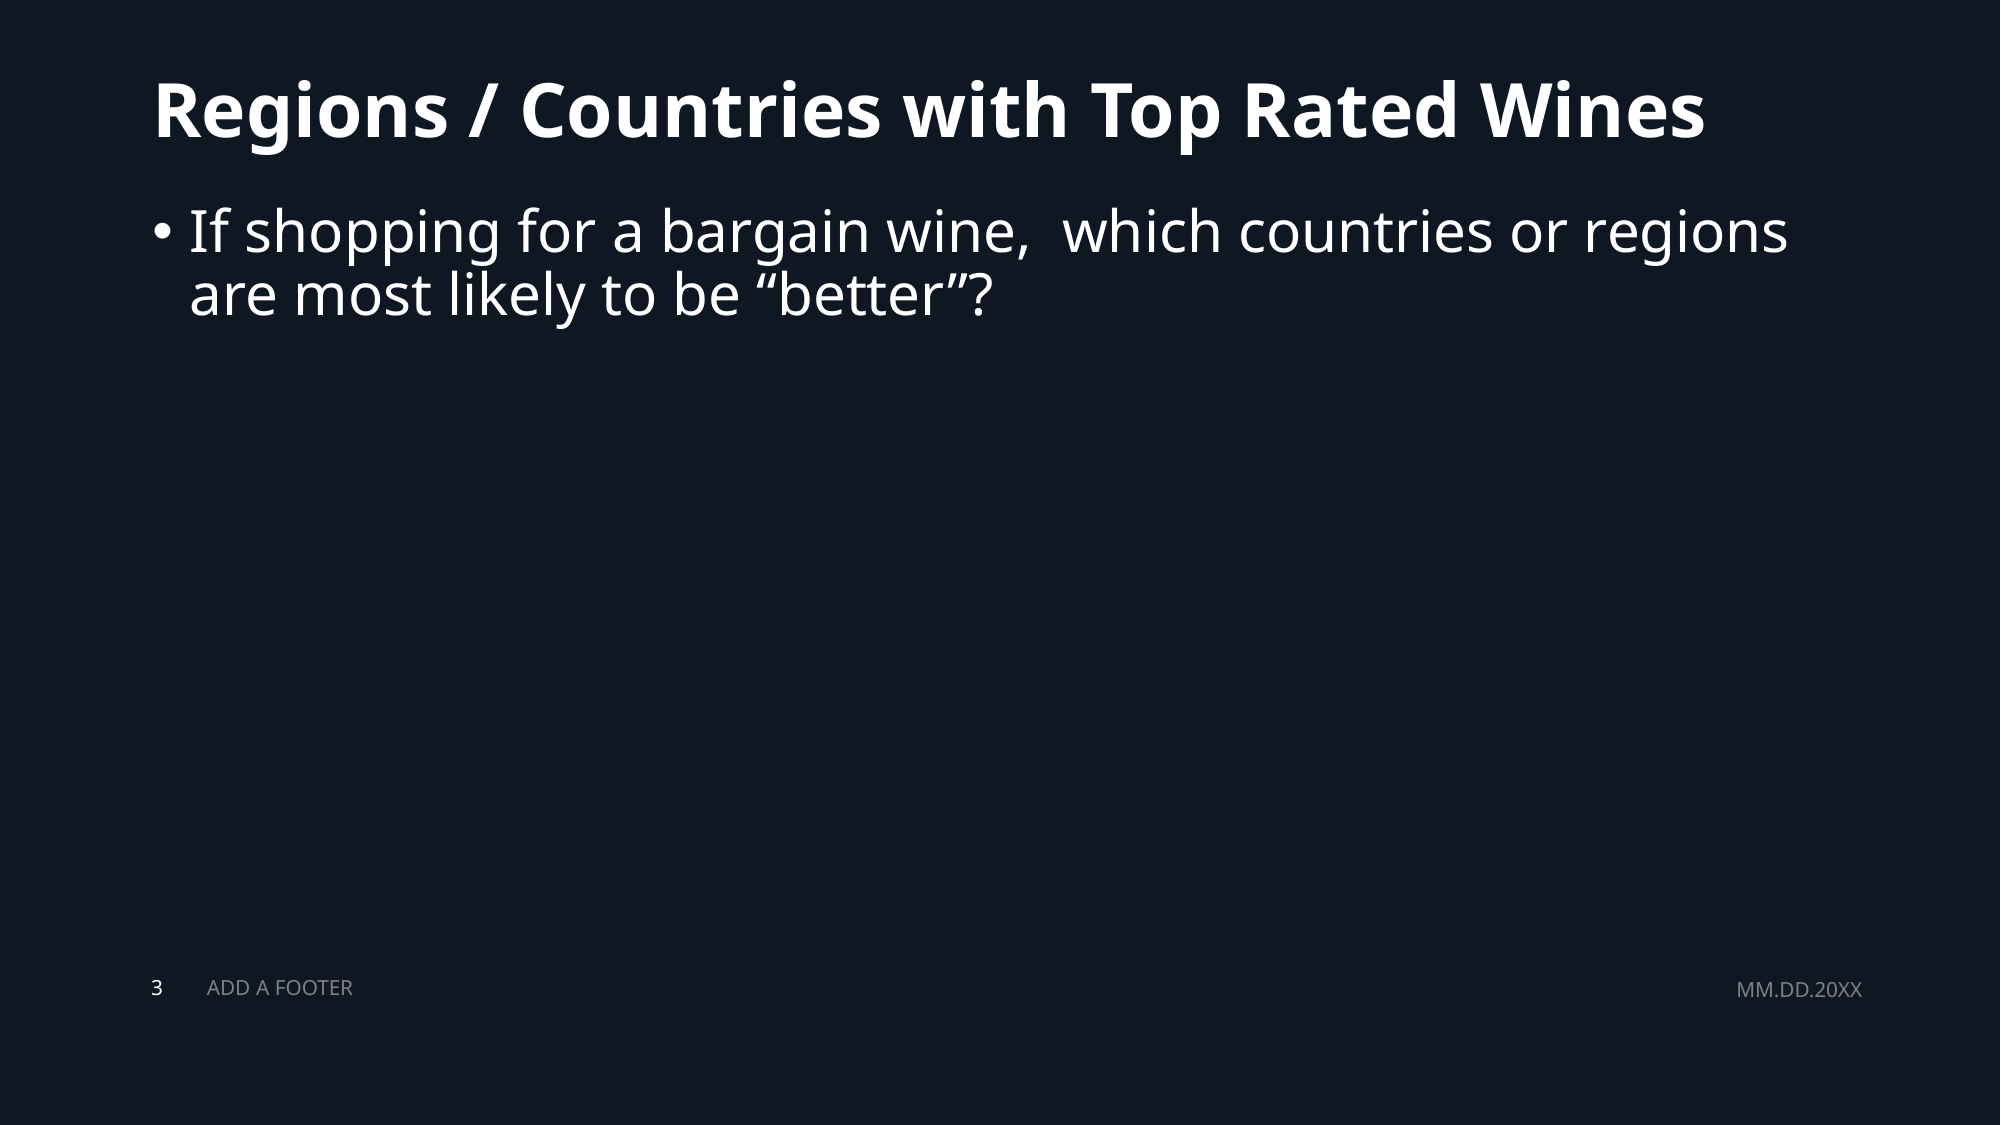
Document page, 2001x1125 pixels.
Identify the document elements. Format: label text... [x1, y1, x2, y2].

footer ADD A FOOTER [191, 964, 671, 1014]
list If shopping for a bargain wine, which countries or regions are most likely to be “better”? [137, 194, 1863, 939]
title Regions / Countries with Top Rated Wines [137, 59, 1863, 167]
slide_number MM.DD.20XX [1643, 964, 1863, 1014]
slide_number 3 [127, 964, 186, 1014]
